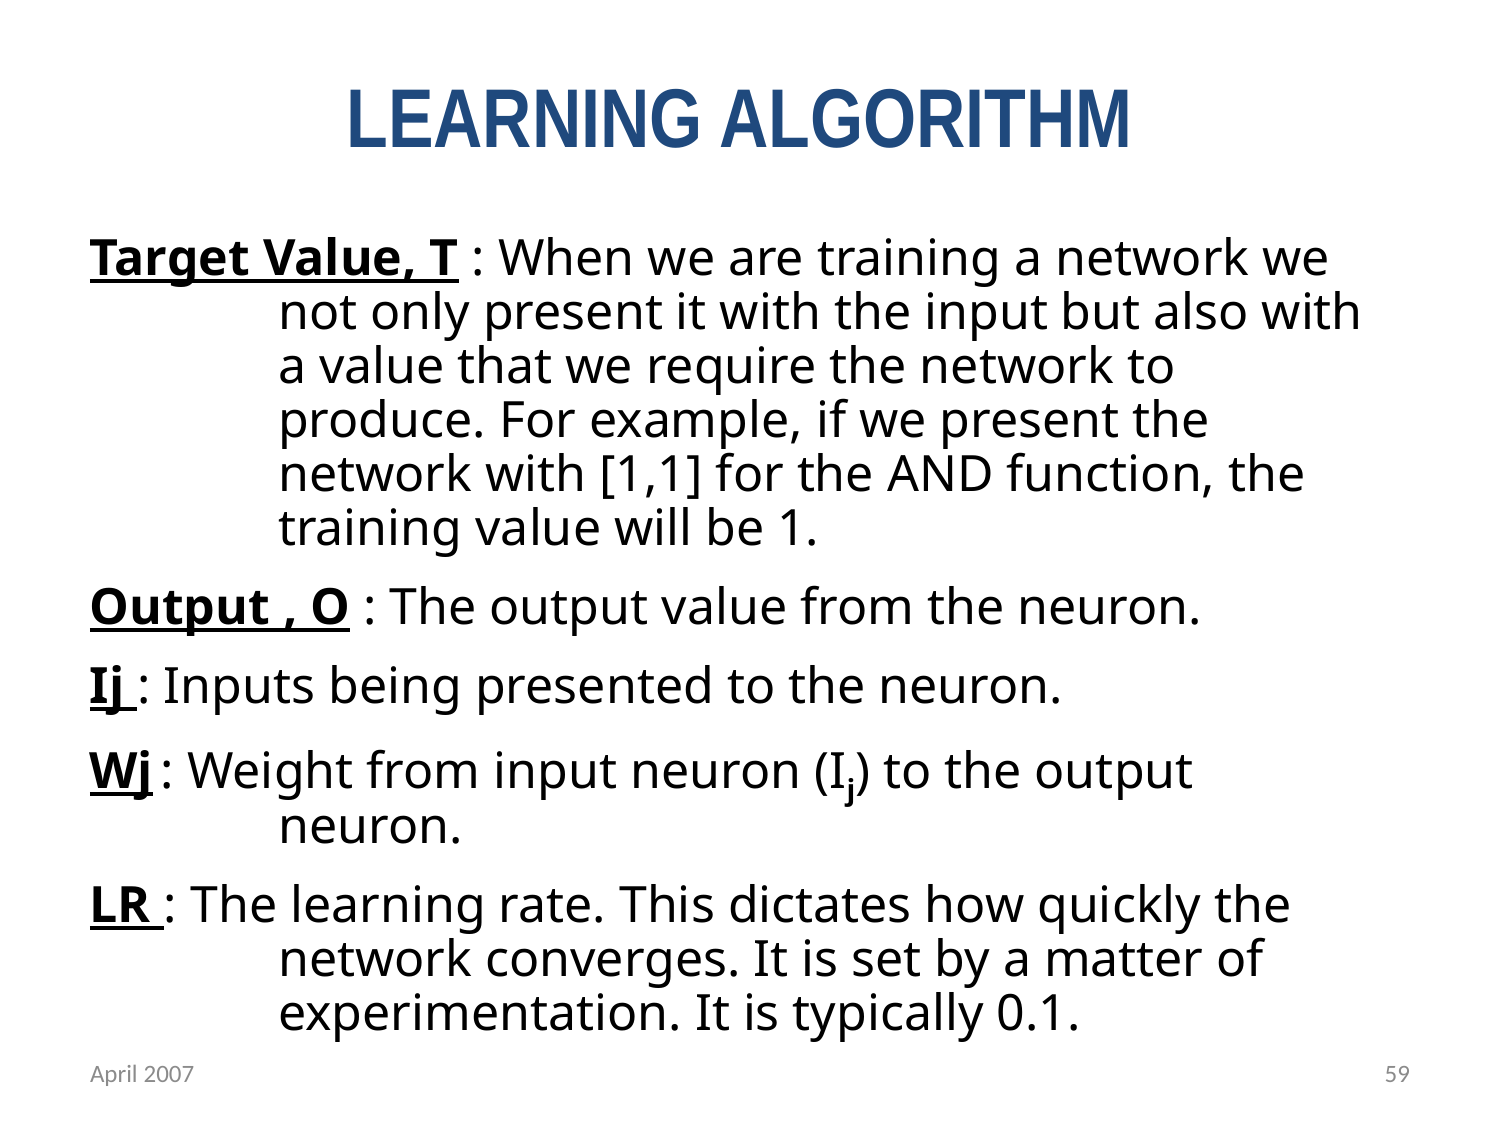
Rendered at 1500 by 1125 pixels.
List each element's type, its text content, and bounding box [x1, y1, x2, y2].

slide_number 59 [1074, 1042, 1425, 1103]
text_box Target Value, T : When we are training a network we not only present it with the input but also with a value that we require the network to produce. For example, if we present the network with [1,1] for the AND function, the training value will be 1. Output , O : The output value from the neuron. Ij : Inputs being presented to the neuron. Wj : Weight from input neuron (Ij) to the output neuron. LR : The learning rate. This dictates how quickly the network converges. It is set by a matter of experimentation. It is typically 0.1. [75, 224, 1400, 1049]
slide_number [75, 1049, 425, 1103]
text_box LEARNING ALGORITHM [331, 56, 1148, 171]
